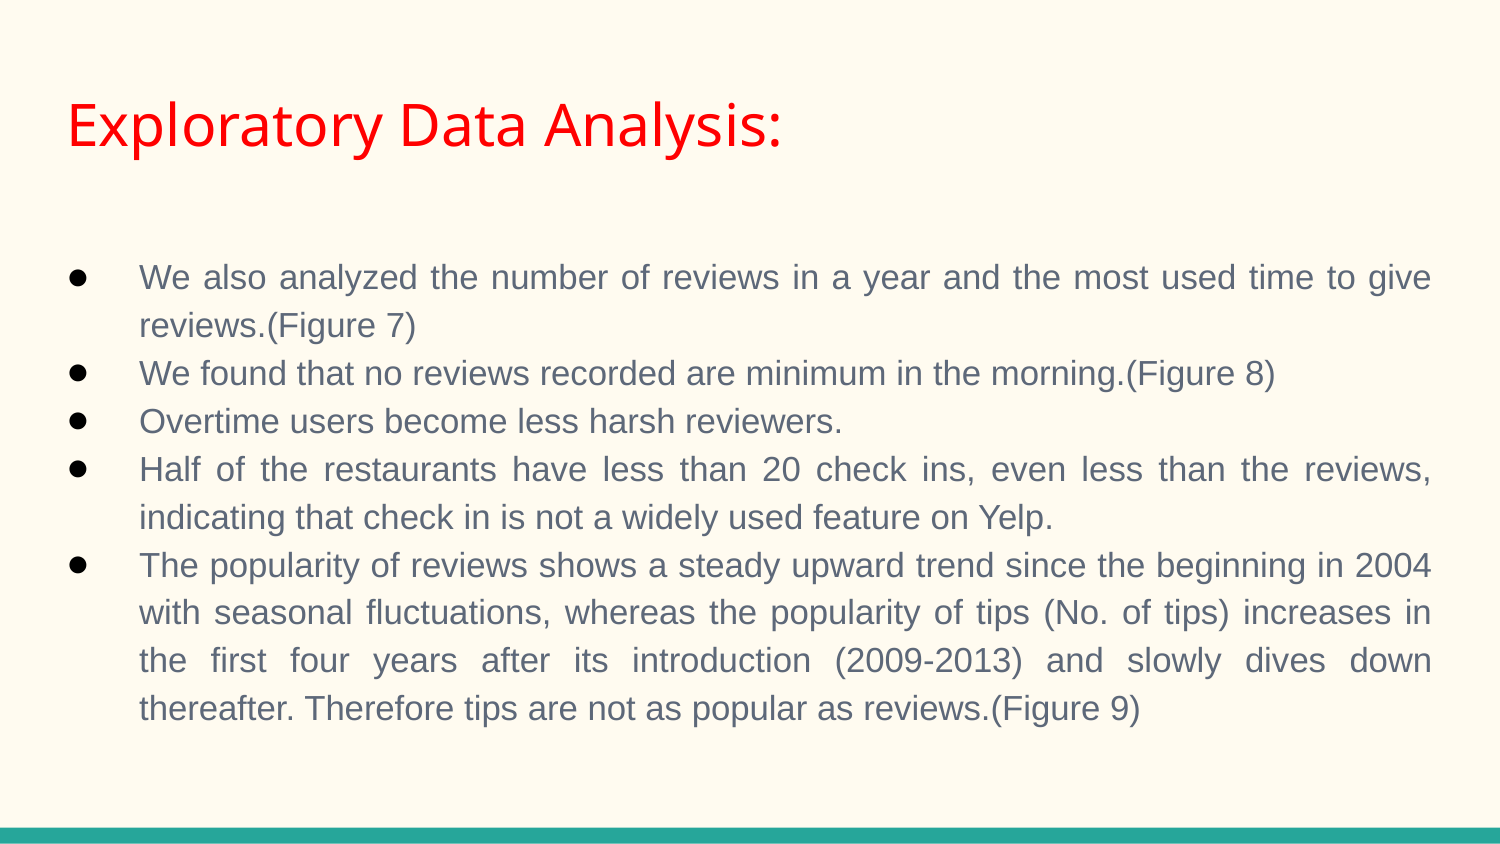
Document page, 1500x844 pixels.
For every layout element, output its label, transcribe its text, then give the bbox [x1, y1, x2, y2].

list We also analyzed the number of reviews in a year and the most used time to give reviews.(Figure 7) We found that no reviews recorded are minimum in the morning.(Figure 8) Overtime users become less harsh reviewers. Half of the restaurants have less than 20 check ins, even less than the reviews, indicating that check in is not a widely used feature on Yelp. The popularity of reviews shows a steady upward trend since the beginning in 2004 with seasonal fluctuations, whereas the popularity of tips (No. of tips) increases in the first four years after its introduction (2009-2013) and slowly dives down thereafter. Therefore tips are not as popular as reviews.(Figure 9) [51, 192, 1449, 750]
title Exploratory Data Analysis: [51, 72, 1449, 174]
